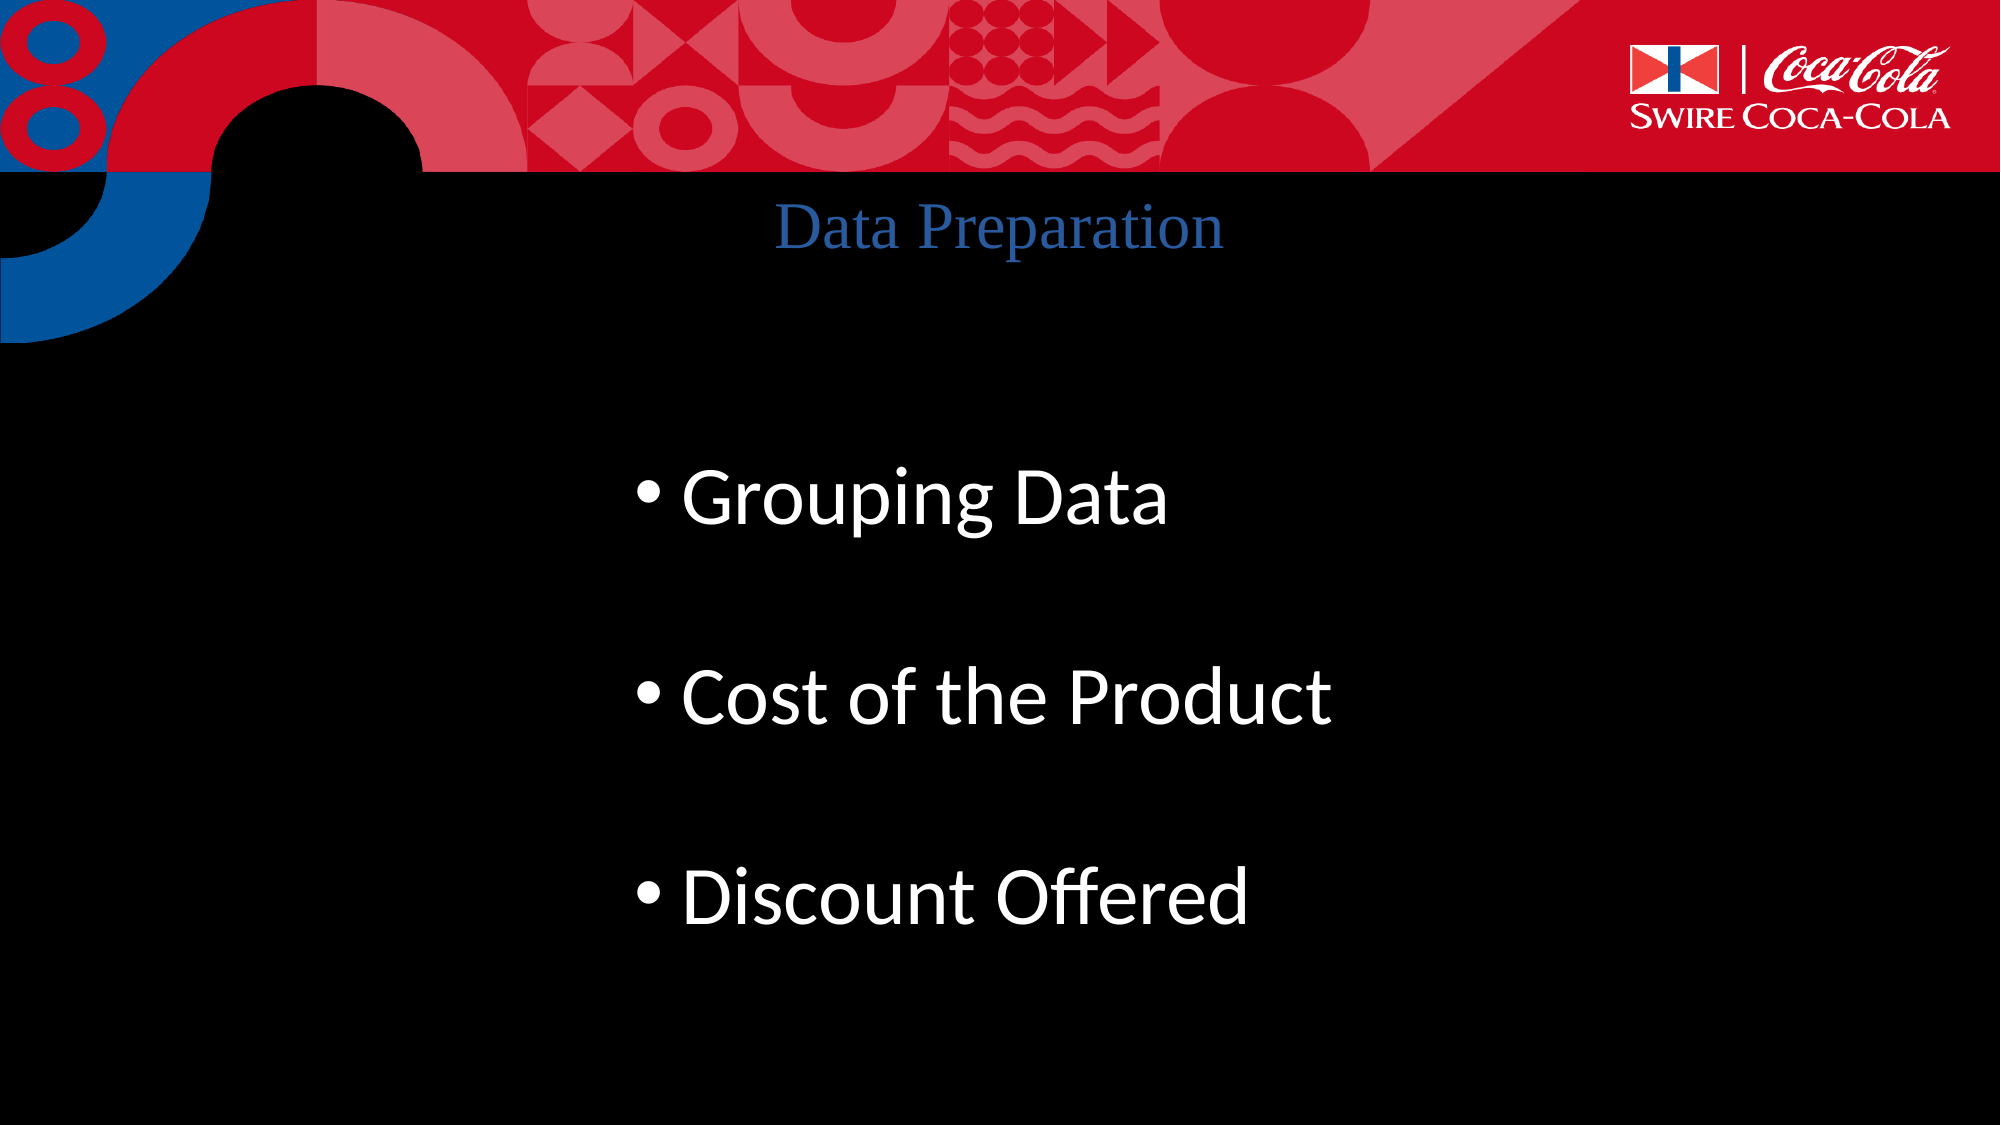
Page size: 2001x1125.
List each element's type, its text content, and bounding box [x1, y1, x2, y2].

text_box Grouping Data Cost of the Product Discount Offered [619, 433, 1381, 949]
picture [0, 0, 2000, 343]
